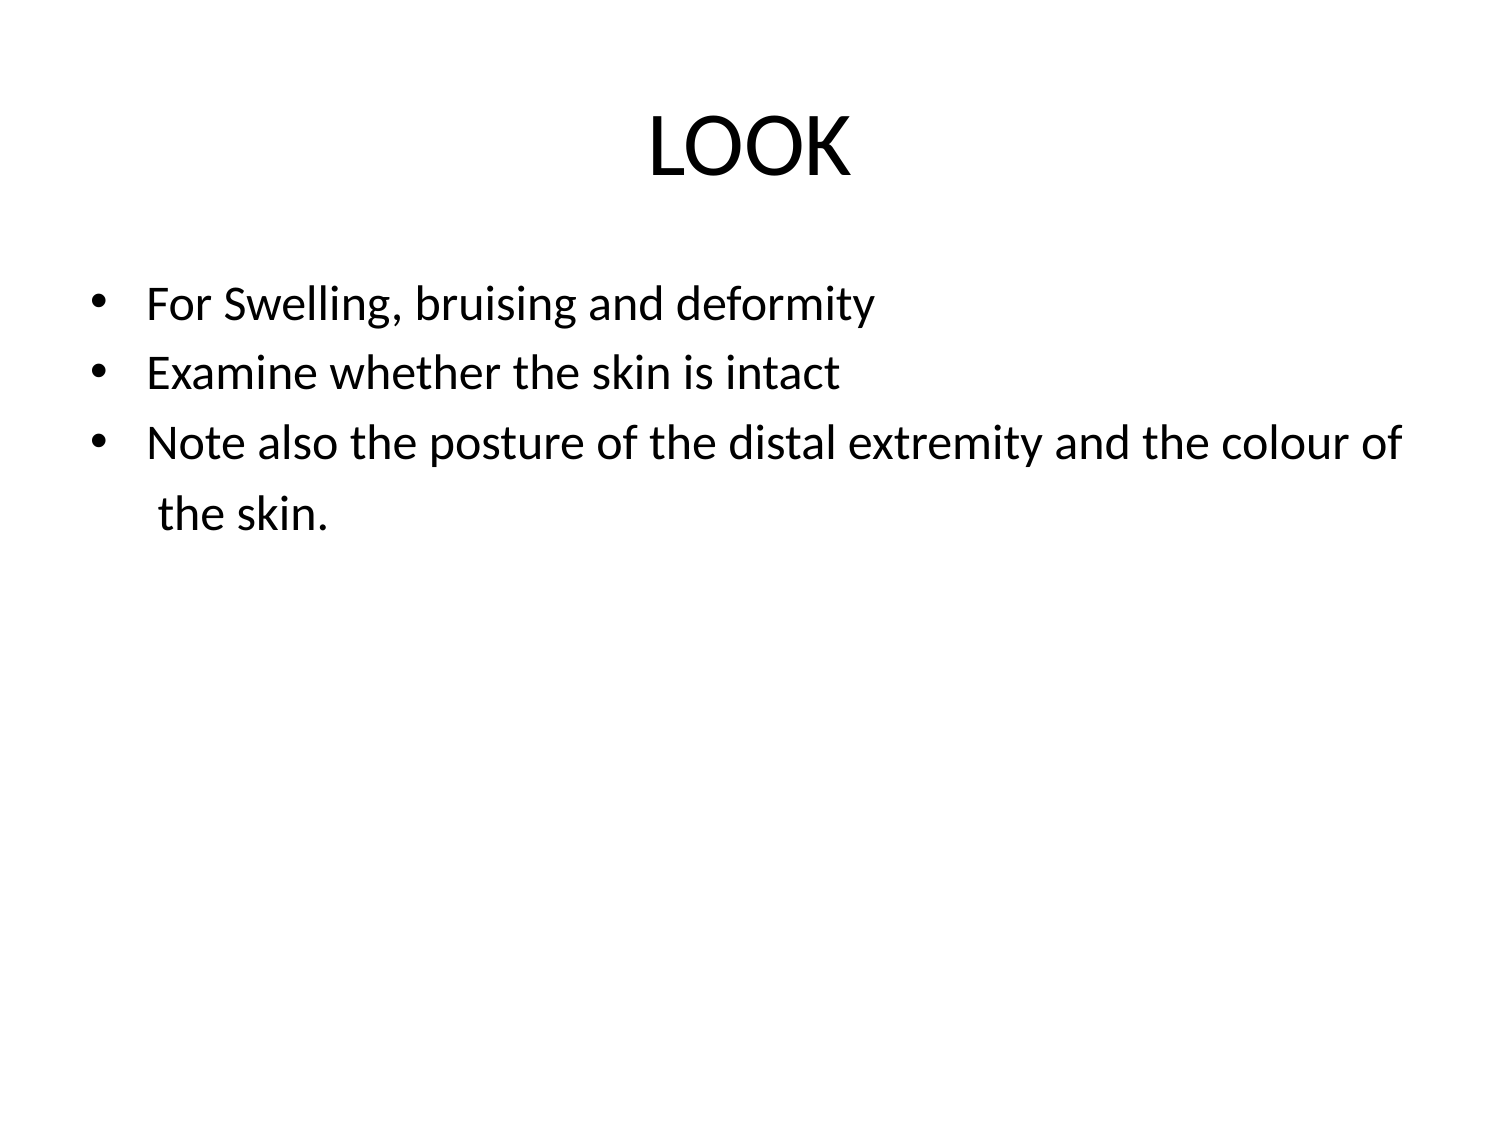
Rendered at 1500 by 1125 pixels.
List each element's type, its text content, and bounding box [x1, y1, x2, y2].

title LOOK [75, 45, 1425, 233]
list For Swelling, bruising and deformity Examine whether the skin is intact Note also the posture of the distal extremity and the colour of the skin. [75, 262, 1425, 1005]
